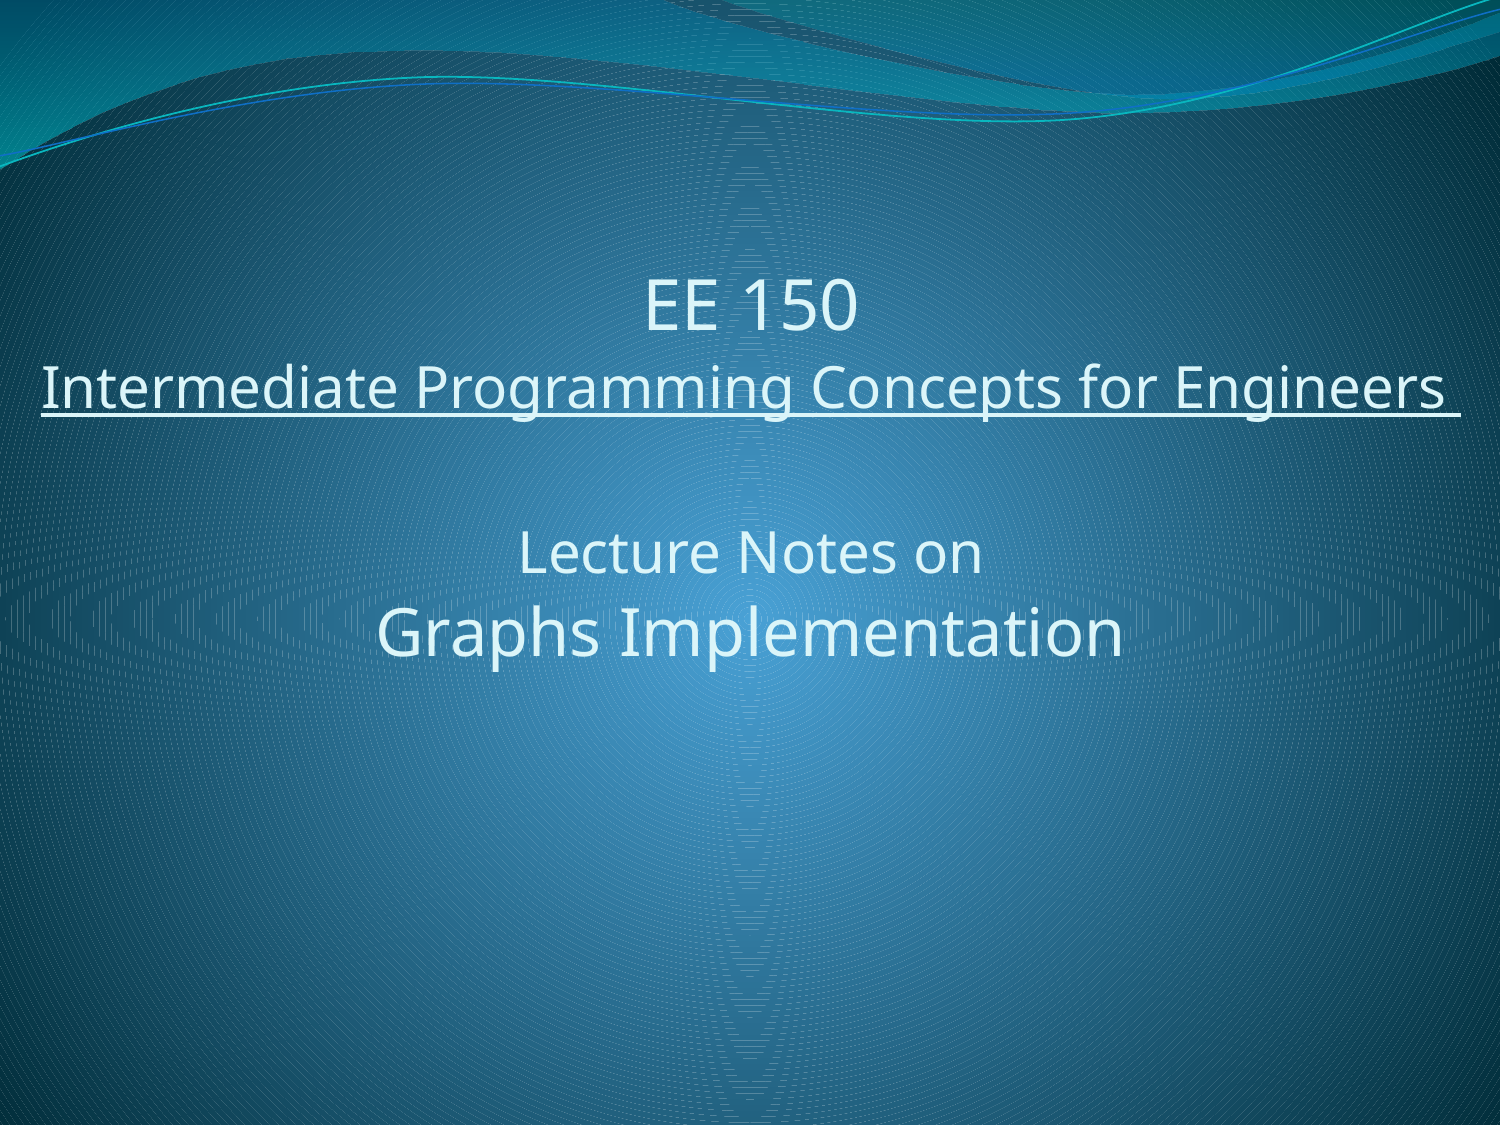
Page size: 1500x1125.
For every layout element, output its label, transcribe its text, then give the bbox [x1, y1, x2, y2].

subtitle EE 150 Intermediate Programming Concepts for Engineers Lecture Notes on Graphs Implementation [37, 262, 1468, 963]
